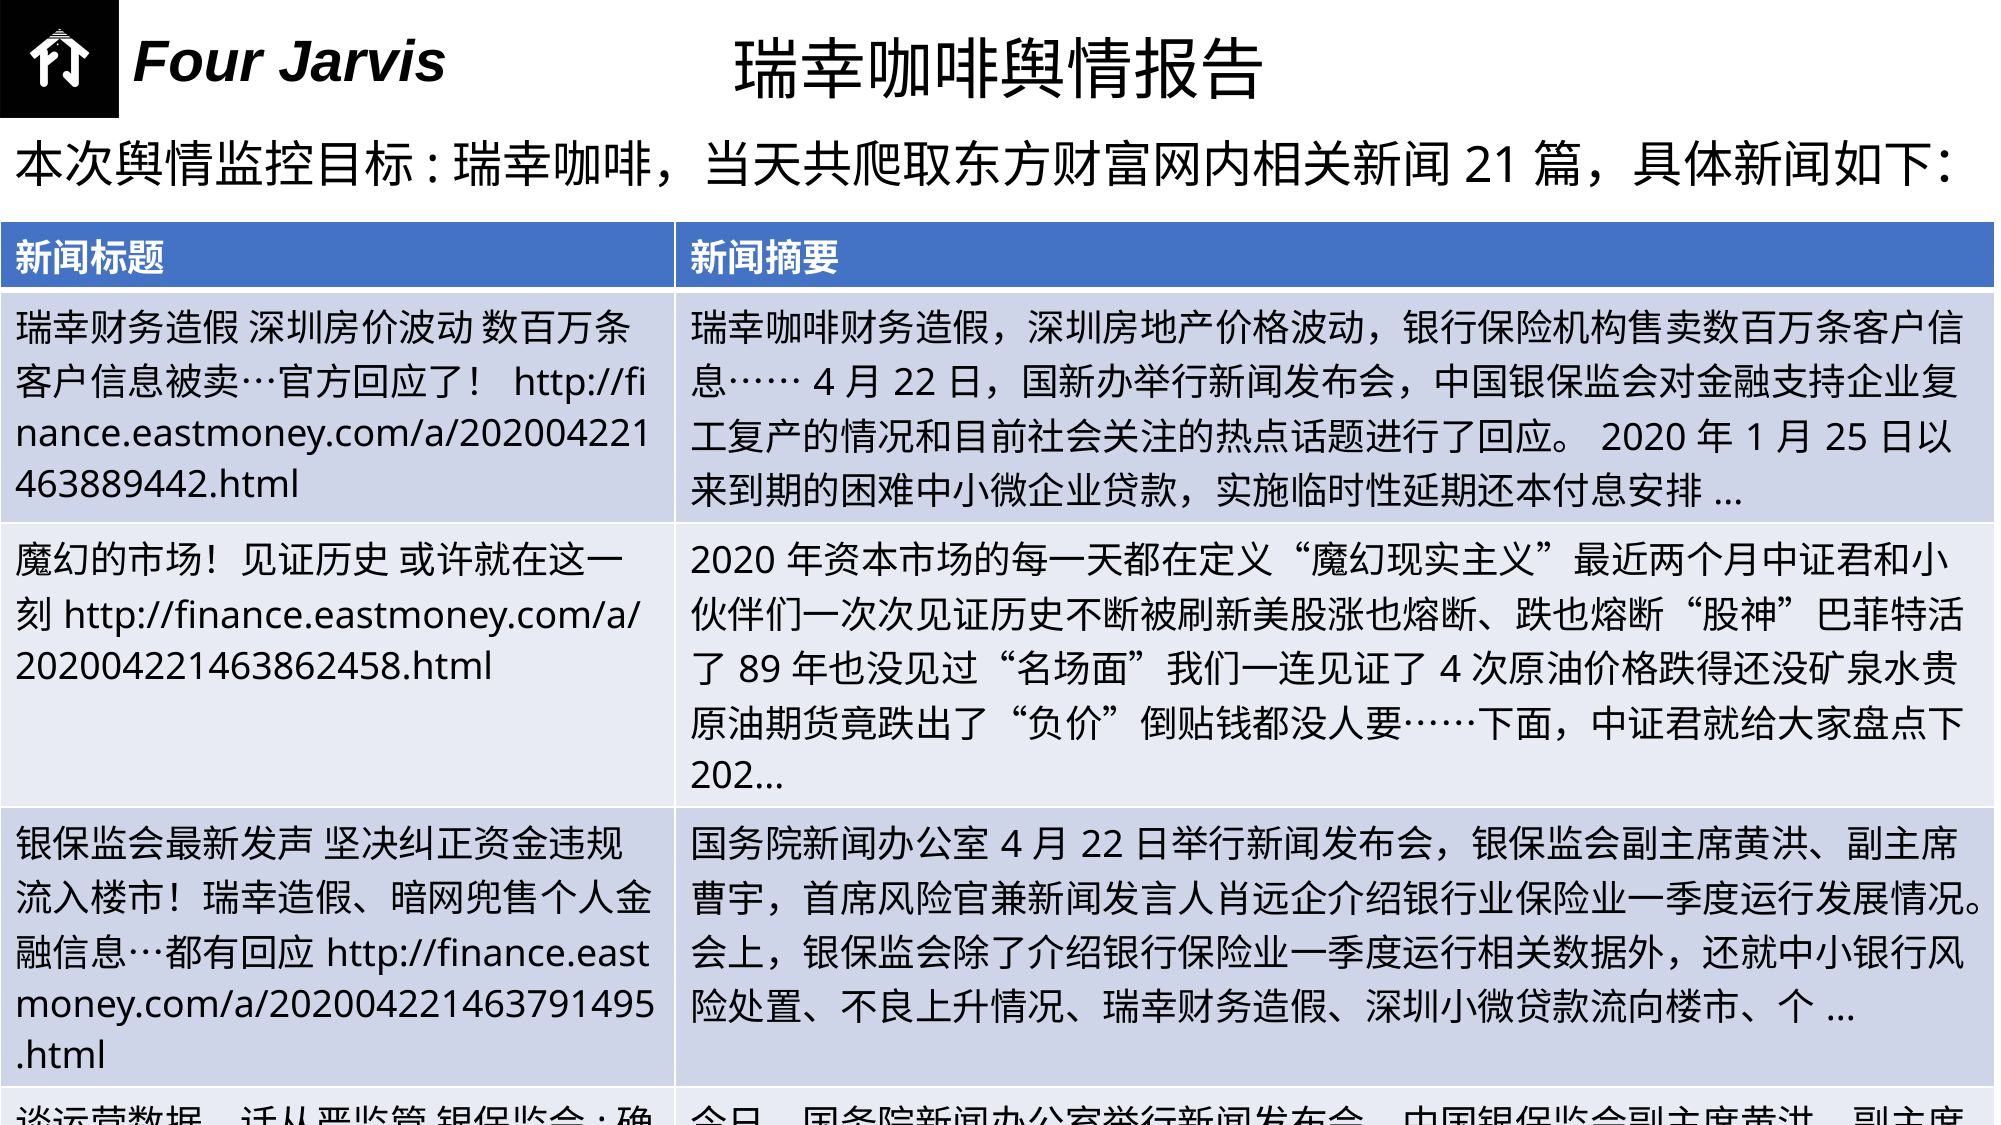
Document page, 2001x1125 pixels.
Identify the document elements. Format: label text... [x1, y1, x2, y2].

table_cell 魔幻的市场！见证历史 或许就在这一刻http://finance.eastmoney.com/a/202004221463862458.html [1, 524, 674, 806]
table_cell 今日，国务院新闻办公室举行新闻发布会，中国银保监会副主席黄洪、副主席曹宇，首席风险官兼新闻发言人肖远企介绍银行业保险业一季度运行发展情况。围绕如何推动银行保险机构加大对疫情防控和经济社会发展的金融支持、发挥监管作用营造行业良性环境、应对银行不良贷款上升等热点问题，人... [676, 1088, 1994, 1125]
table_header 新闻摘要 [676, 222, 1994, 287]
table_header 新闻标题 [1, 222, 674, 287]
table_cell 国务院新闻办公室4月22日举行新闻发布会，银保监会副主席黄洪、副主席曹宇，首席风险官兼新闻发言人肖远企介绍银行业保险业一季度运行发展情况。会上，银保监会除了介绍银行保险业一季度运行相关数据外，还就中小银行风险处置、不良上升情况、瑞幸财务造假、深圳小微贷款流向楼市、个... [676, 808, 1994, 1086]
list 本次舆情监控目标:瑞幸咖啡，当天共爬取东方财富网内相关新闻21篇，具体新闻如下： [0, 132, 2000, 194]
table_cell 2020年资本市场的每一天都在定义“魔幻现实主义”最近两个月中证君和小伙伴们一次次见证历史不断被刷新美股涨也熔断、跌也熔断“股神”巴菲特活了89年也没见过“名场面”我们一连见证了4次原油价格跌得还没矿泉水贵原油期货竟跌出了“负价”倒贴钱都没人要……下面，中证君就给大家盘点下202... [676, 524, 1994, 806]
table_cell 银保监会最新发声 坚决纠正资金违规流入楼市！瑞幸造假、暗网兜售个人金融信息…都有回应http://finance.eastmoney.com/a/202004221463791495.html [1, 808, 674, 1086]
table_cell 谈运营数据、话从严监管 银保监会:确保政策落实不打折扣http://finance.eastmoney.com/a/202004221463716618.html [1, 1088, 674, 1125]
list 瑞幸咖啡舆情报告 [442, 28, 1558, 118]
picture [0, 0, 119, 118]
table_cell 瑞幸咖啡财务造假，深圳房地产价格波动，银行保险机构售卖数百万条客户信息……4月22日，国新办举行新闻发布会，中国银保监会对金融支持企业复工复产的情况和目前社会关注的热点话题进行了回应。2020年1月25日以来到期的困难中小微企业贷款，实施临时性延期还本付息安排... [676, 293, 1994, 522]
table_cell 瑞幸财务造假 深圳房价波动 数百万条客户信息被卖…官方回应了！http://finance.eastmoney.com/a/202004221463889442.html [1, 293, 674, 522]
